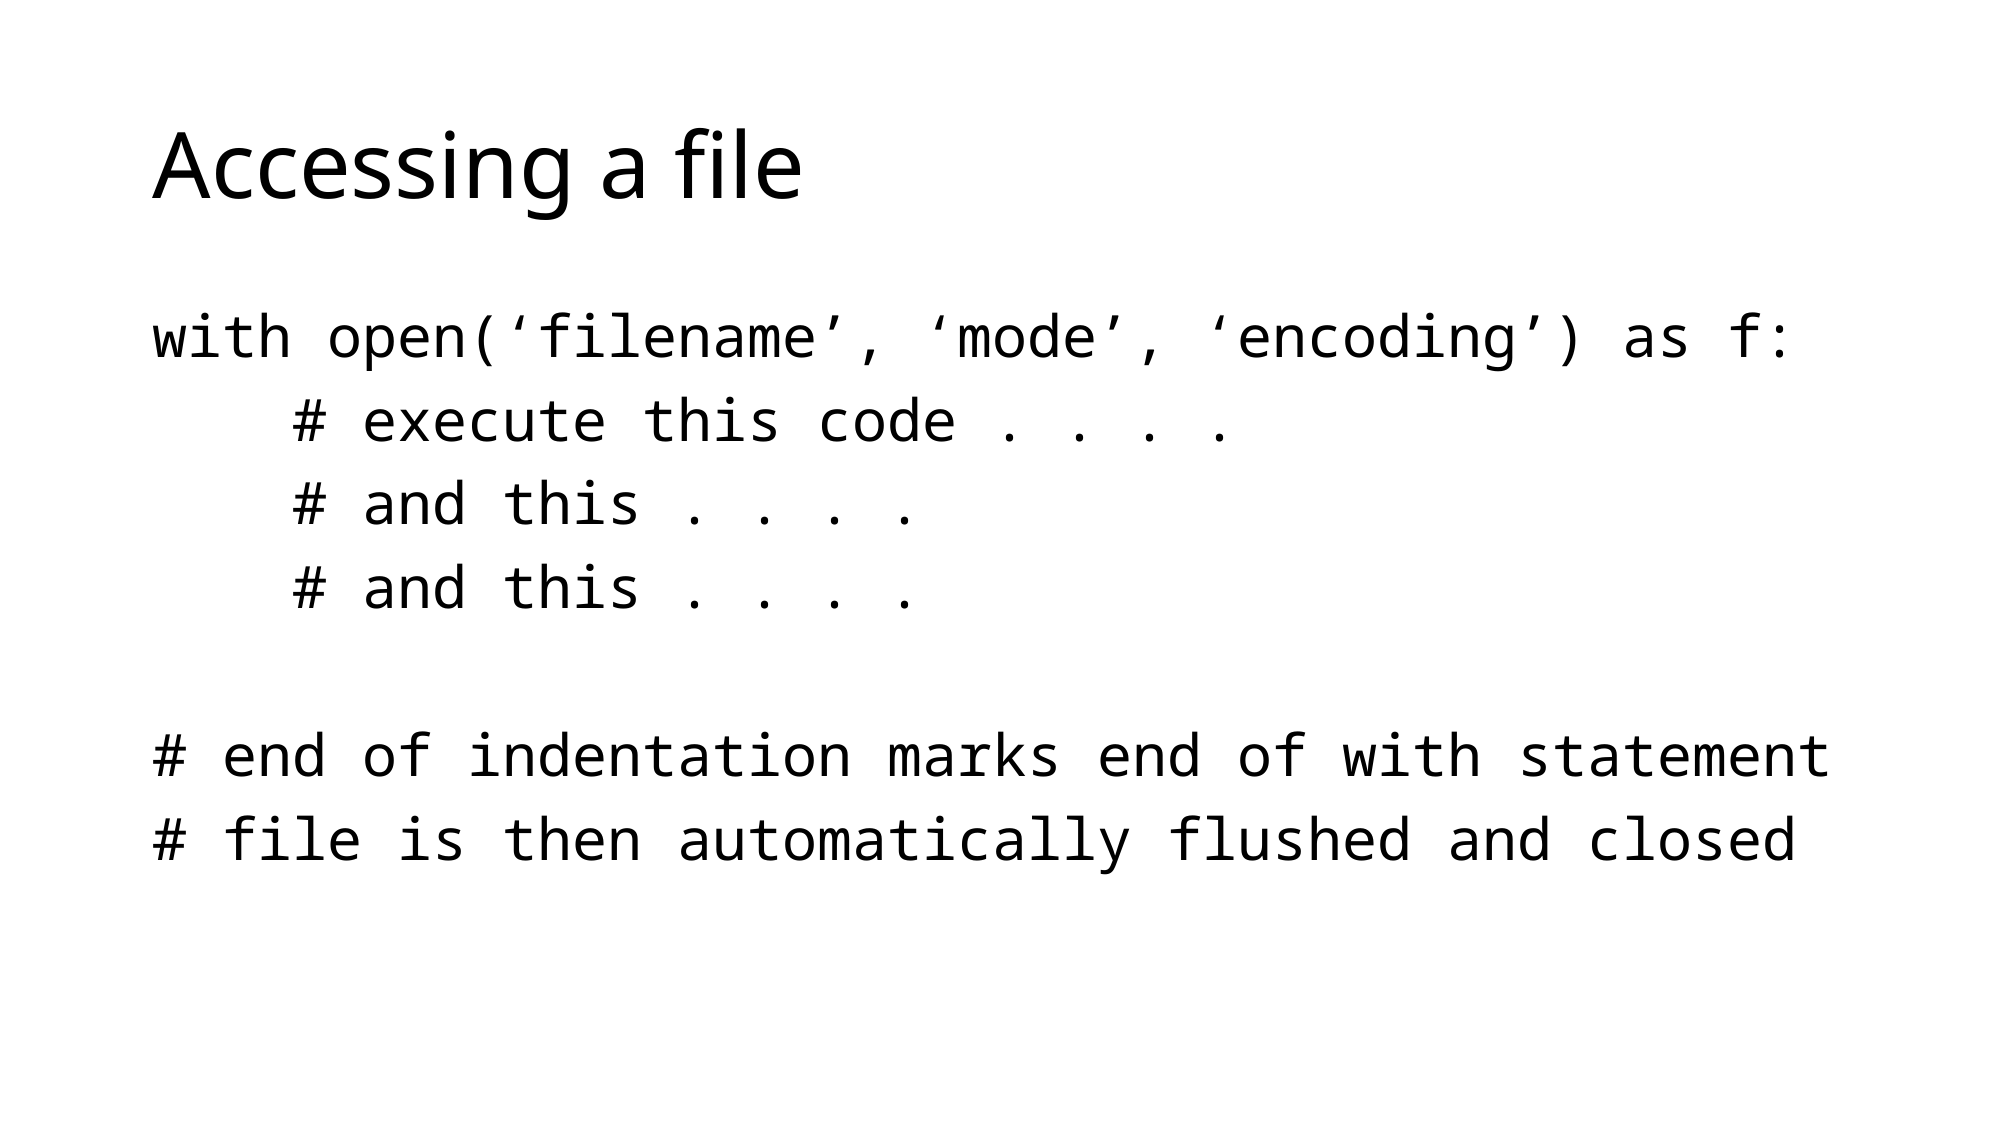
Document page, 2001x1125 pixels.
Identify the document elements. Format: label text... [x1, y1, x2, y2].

list with open(‘filename’, ‘mode’, ‘encoding’) as f: # execute this code . . . . # and this . . . . # and this . . . . # end of indentation marks end of with statement # file is then automatically flushed and closed [137, 299, 1863, 1014]
title Accessing a file [137, 59, 1863, 278]
